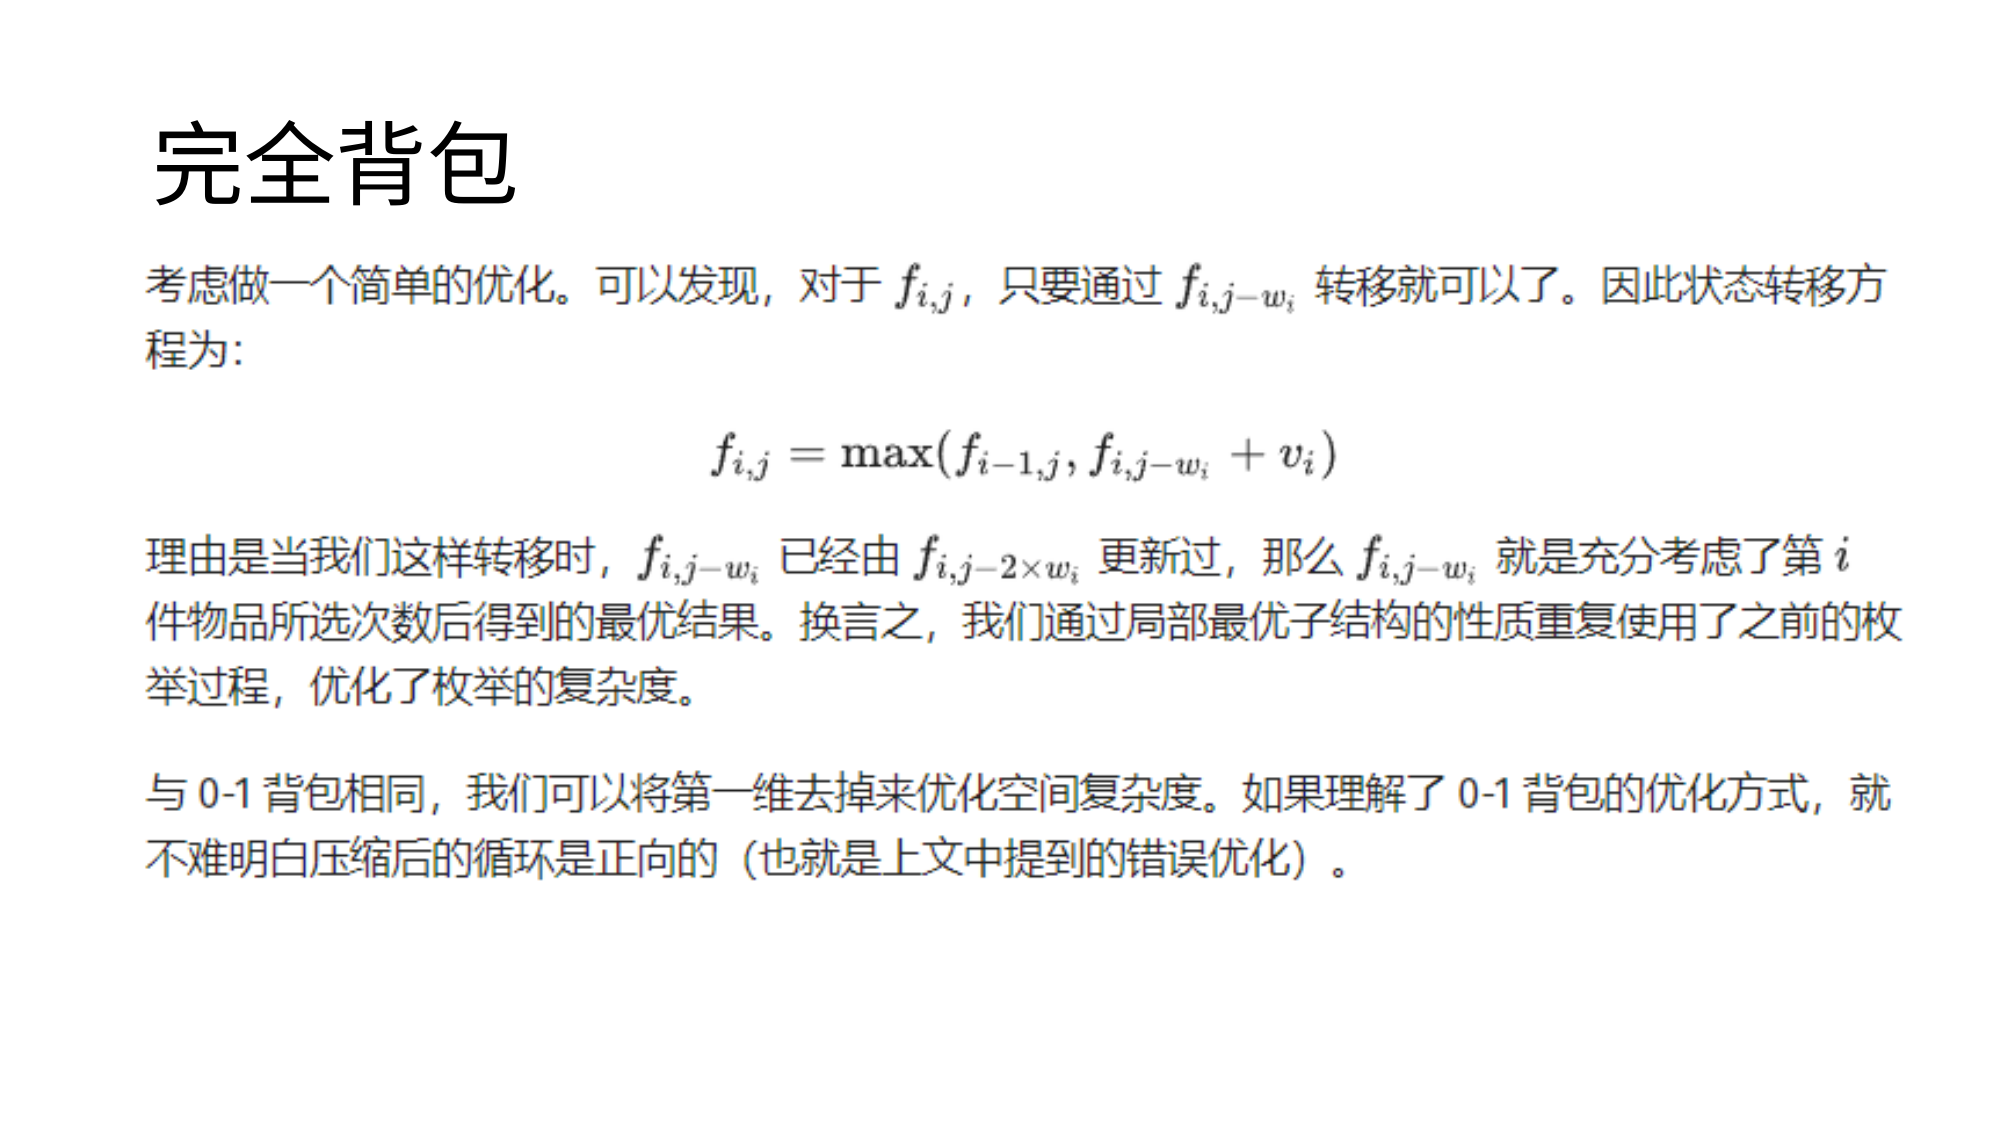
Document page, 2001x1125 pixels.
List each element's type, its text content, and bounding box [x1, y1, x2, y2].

title 完全背包 [137, 59, 1863, 240]
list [137, 240, 1935, 914]
